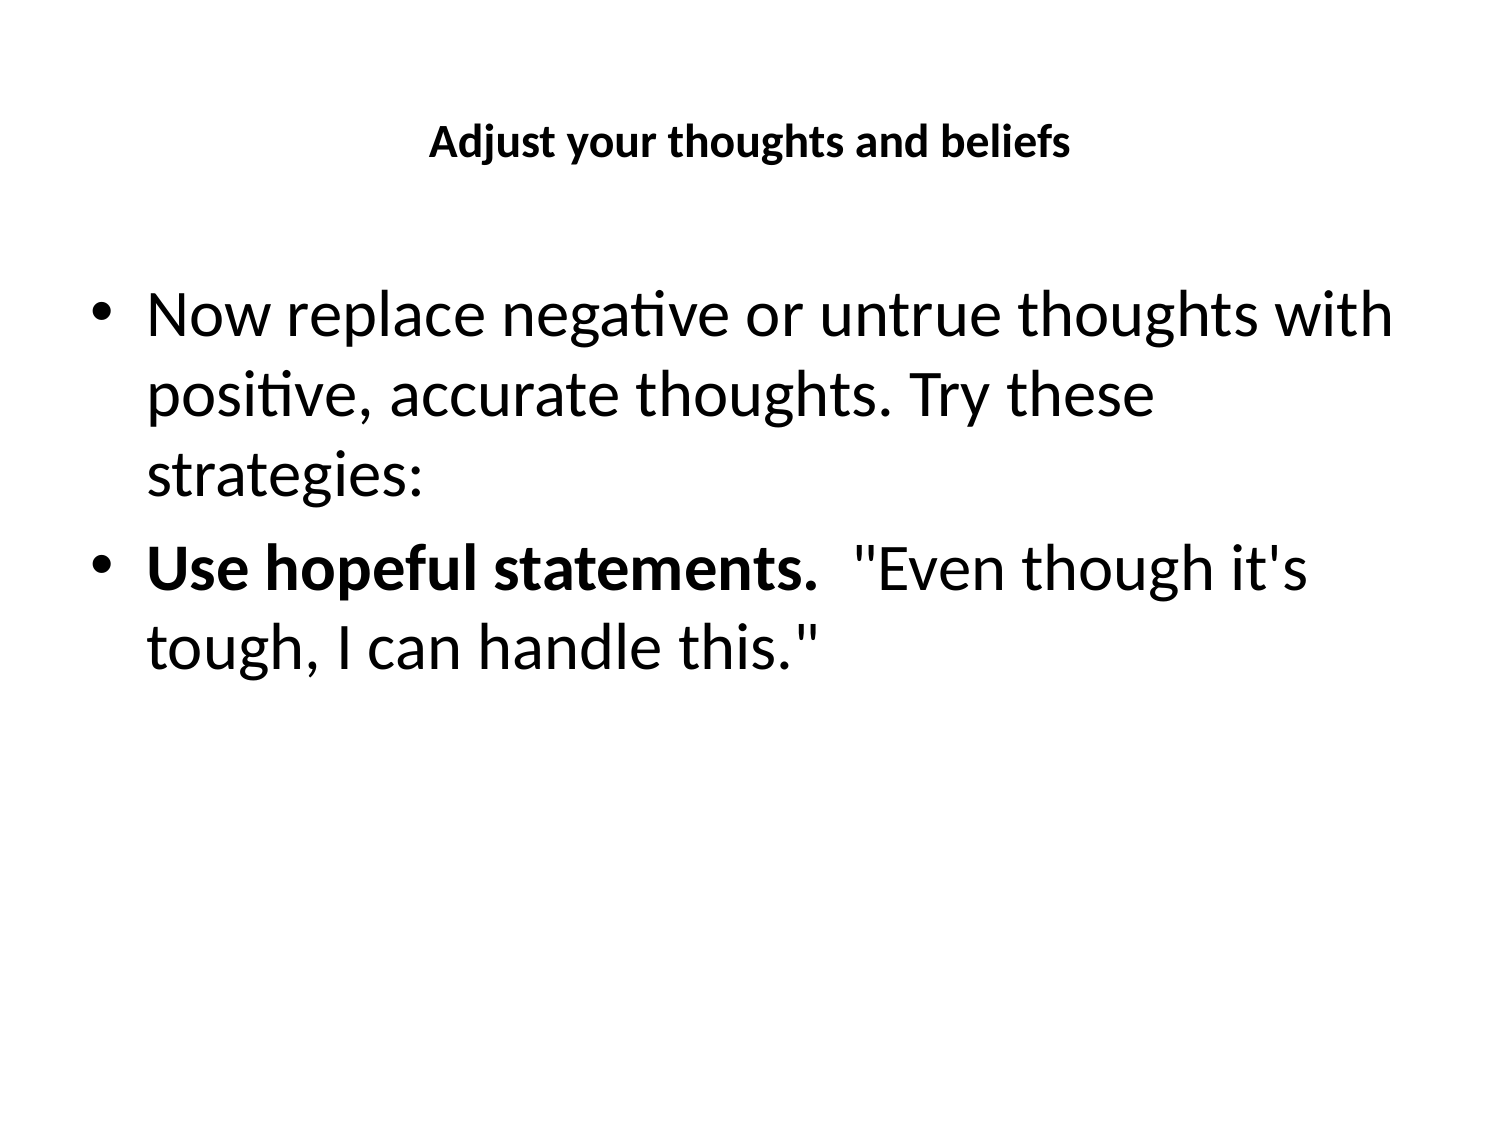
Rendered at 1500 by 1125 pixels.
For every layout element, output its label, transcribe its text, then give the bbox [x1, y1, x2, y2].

title Adjust your thoughts and beliefs [75, 45, 1425, 233]
list Now replace negative or untrue thoughts with positive, accurate thoughts. Try these strategies: Use hopeful statements. "Even though it's tough, I can handle this." [75, 262, 1425, 1005]
